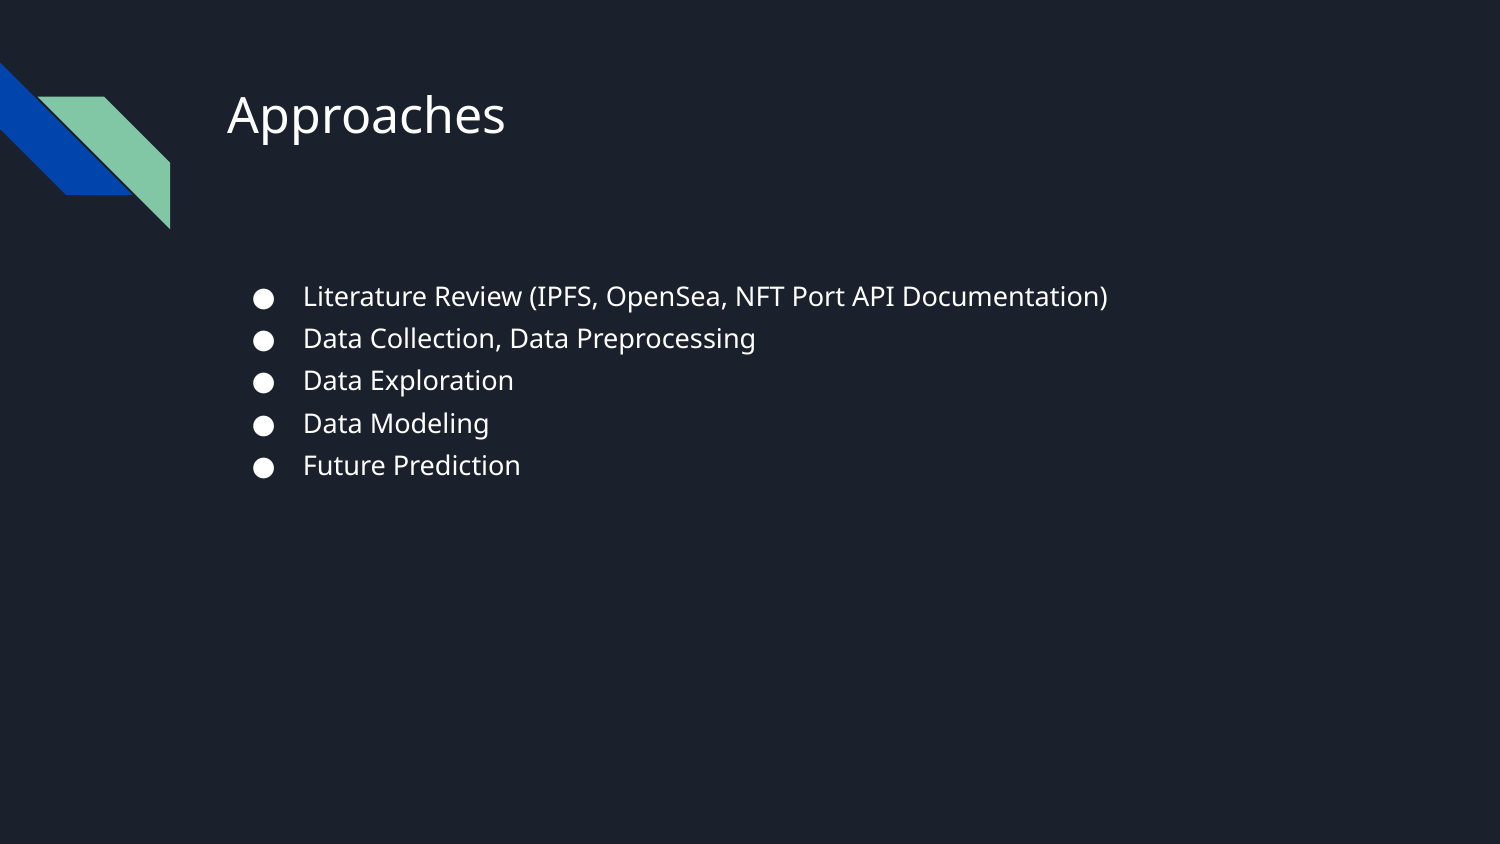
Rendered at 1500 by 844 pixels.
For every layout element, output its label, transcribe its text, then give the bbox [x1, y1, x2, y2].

list Literature Review (IPFS, OpenSea, NFT Port API Documentation) Data Collection, Data Preprocessing Data Exploration Data Modeling Future Prediction [212, 257, 1368, 735]
title Approaches [212, 64, 1368, 215]
